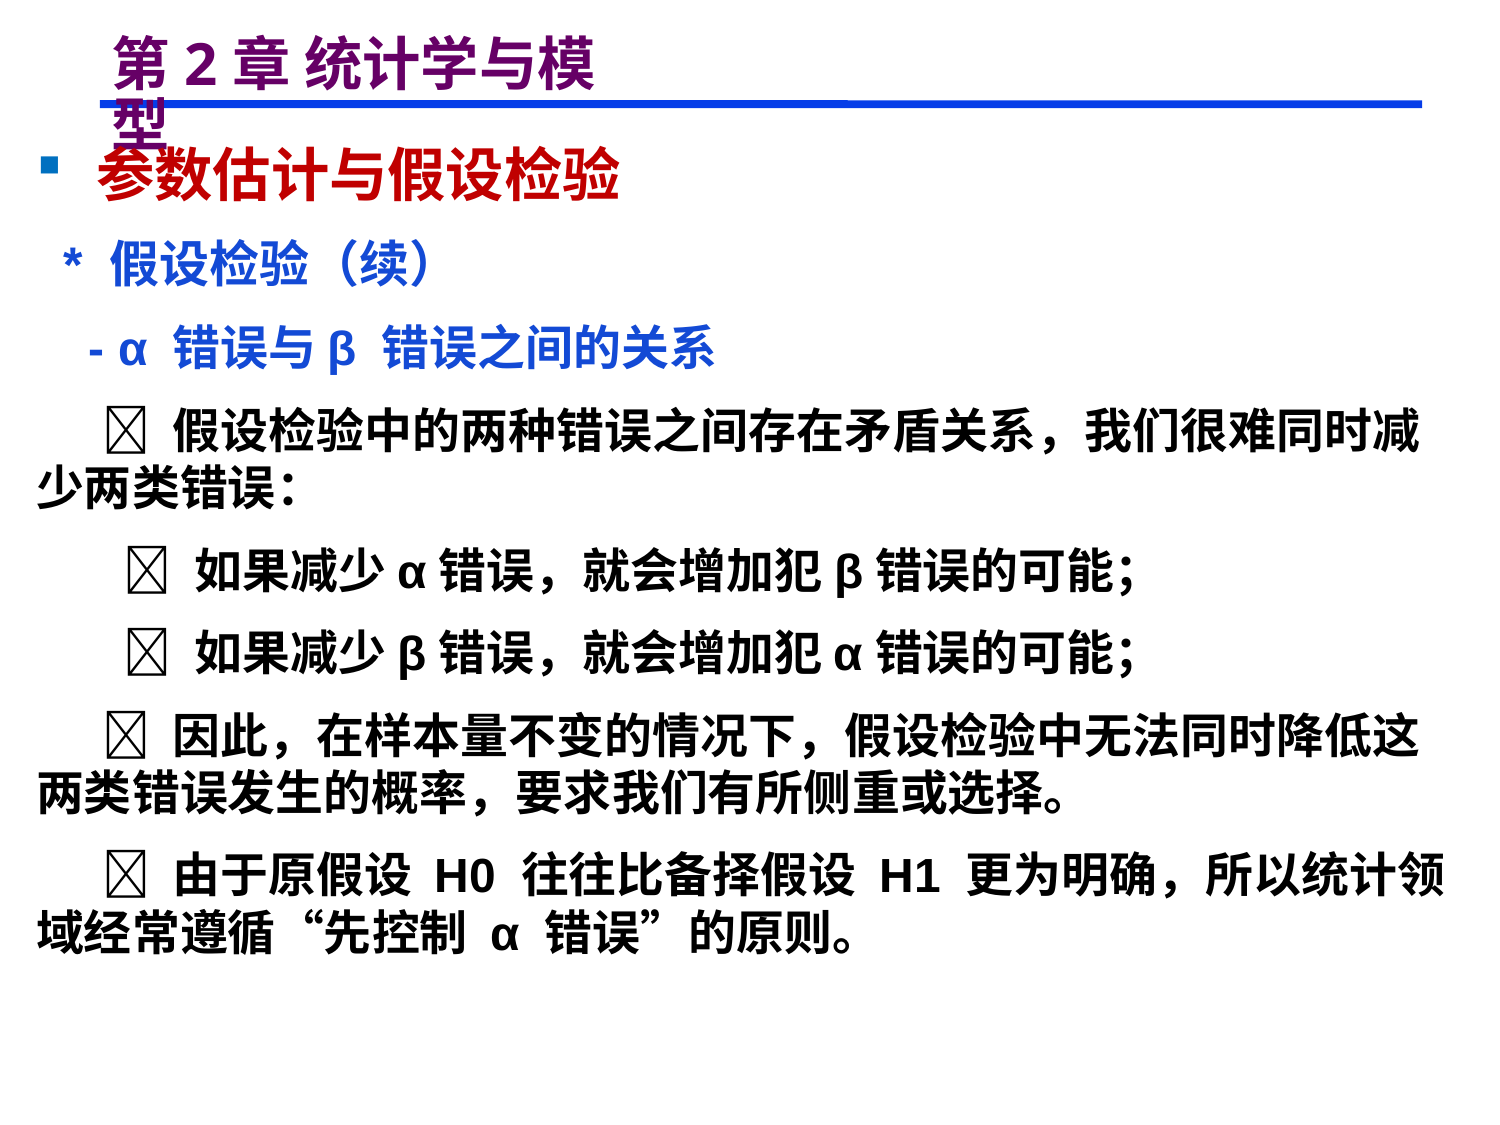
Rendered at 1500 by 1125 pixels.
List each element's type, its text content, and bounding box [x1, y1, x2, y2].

subtitle 参数估计与假设检验 * 假设检验（续） - α 错误与β 错误之间的关系  假设检验中的两种错误之间存在矛盾关系，我们很难同时减少两类错误：  如果减少α错误，就会增加犯β错误的可能；  如果减少β错误，就会增加犯α错误的可能；  因此，在样本量不变的情况下，假设检验中无法同时降低这两类错误发生的概率，要求我们有所侧重或选择。  由于原假设 H0 往往比备择假设 H1 更为明确，所以统计领域经常遵循“先控制 α 错误”的原则。 [20, 129, 1478, 967]
title 第2章 统计学与模型 [100, 32, 651, 129]
